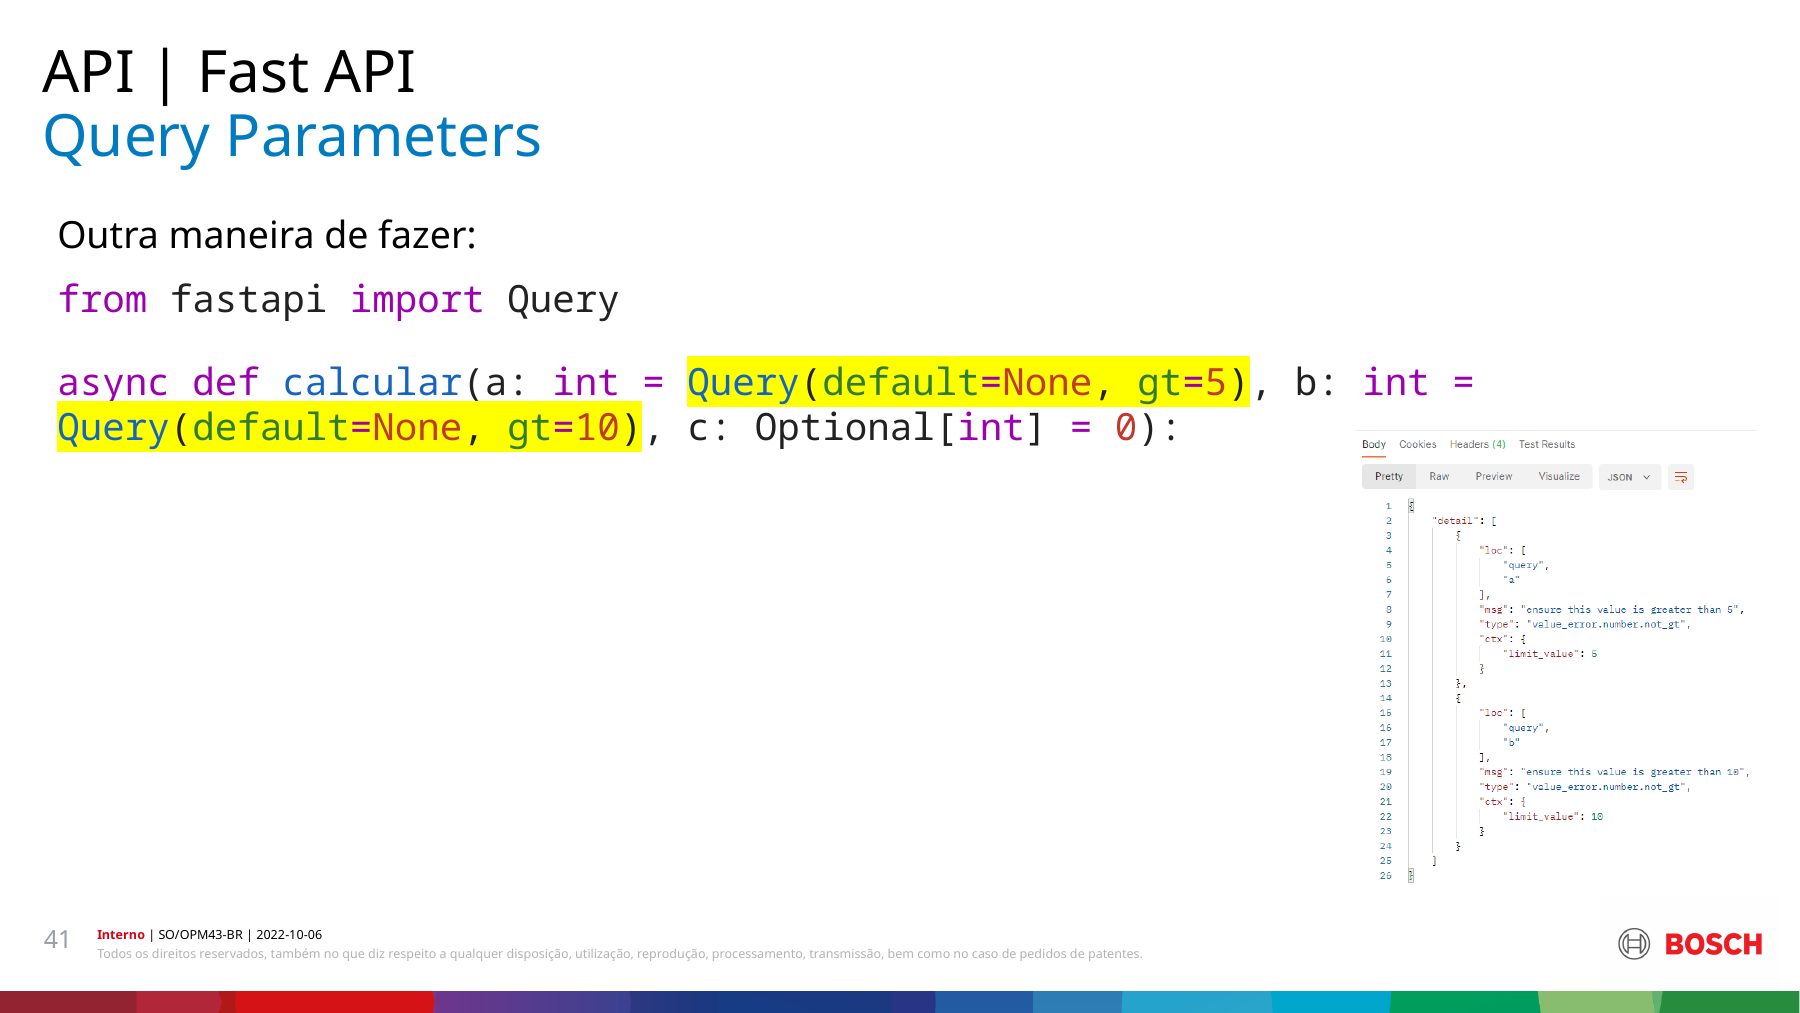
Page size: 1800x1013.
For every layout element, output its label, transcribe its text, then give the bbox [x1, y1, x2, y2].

text_box Outra maneira de fazer: [42, 203, 943, 264]
list API | Fast API [42, 42, 1757, 107]
slide_number 41 [43, 923, 92, 991]
title Query Parameters [42, 107, 1757, 171]
picture [0, 905, 1272, 1013]
picture [1390, 896, 1800, 1013]
text_box from fastapi import Query [42, 267, 943, 327]
text_box async def calcular(a: int = Query(default=None, gt=5), b: int = Query(default=None, gt=10), c: Optional[int] = 0): [42, 350, 1800, 456]
picture [1355, 430, 1757, 889]
